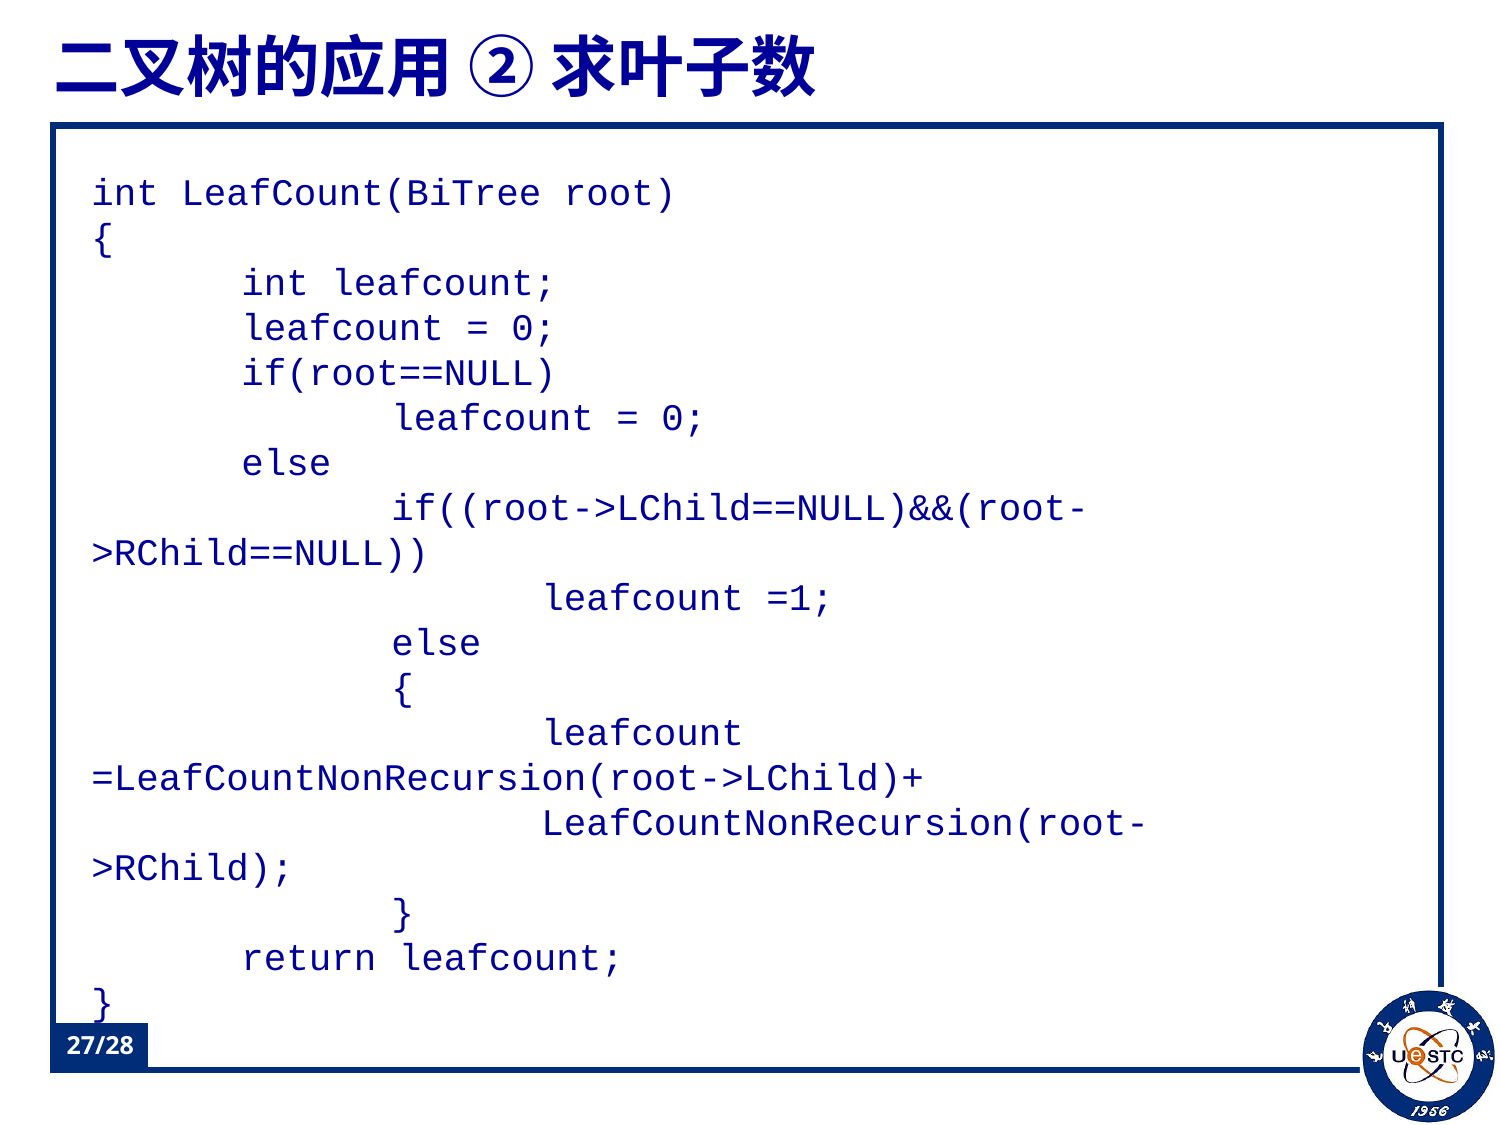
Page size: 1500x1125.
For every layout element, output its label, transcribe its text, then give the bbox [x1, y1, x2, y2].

slide_number 27/28 [53, 1023, 148, 1070]
picture [1359, 987, 1498, 1125]
title 二叉树的应用 ② 求叶子数 [52, 18, 1442, 112]
text_box int LeafCount(BiTree root) { int leafcount; leafcount = 0; if(root==NULL) leafcount = 0; else if((root->LChild==NULL)&&(root->RChild==NULL)) leafcount =1; else { leafcount =LeafCountNonRecursion(root->LChild)+ LeafCountNonRecursion(root->RChild); } return leafcount; } [76, 160, 1341, 1031]
